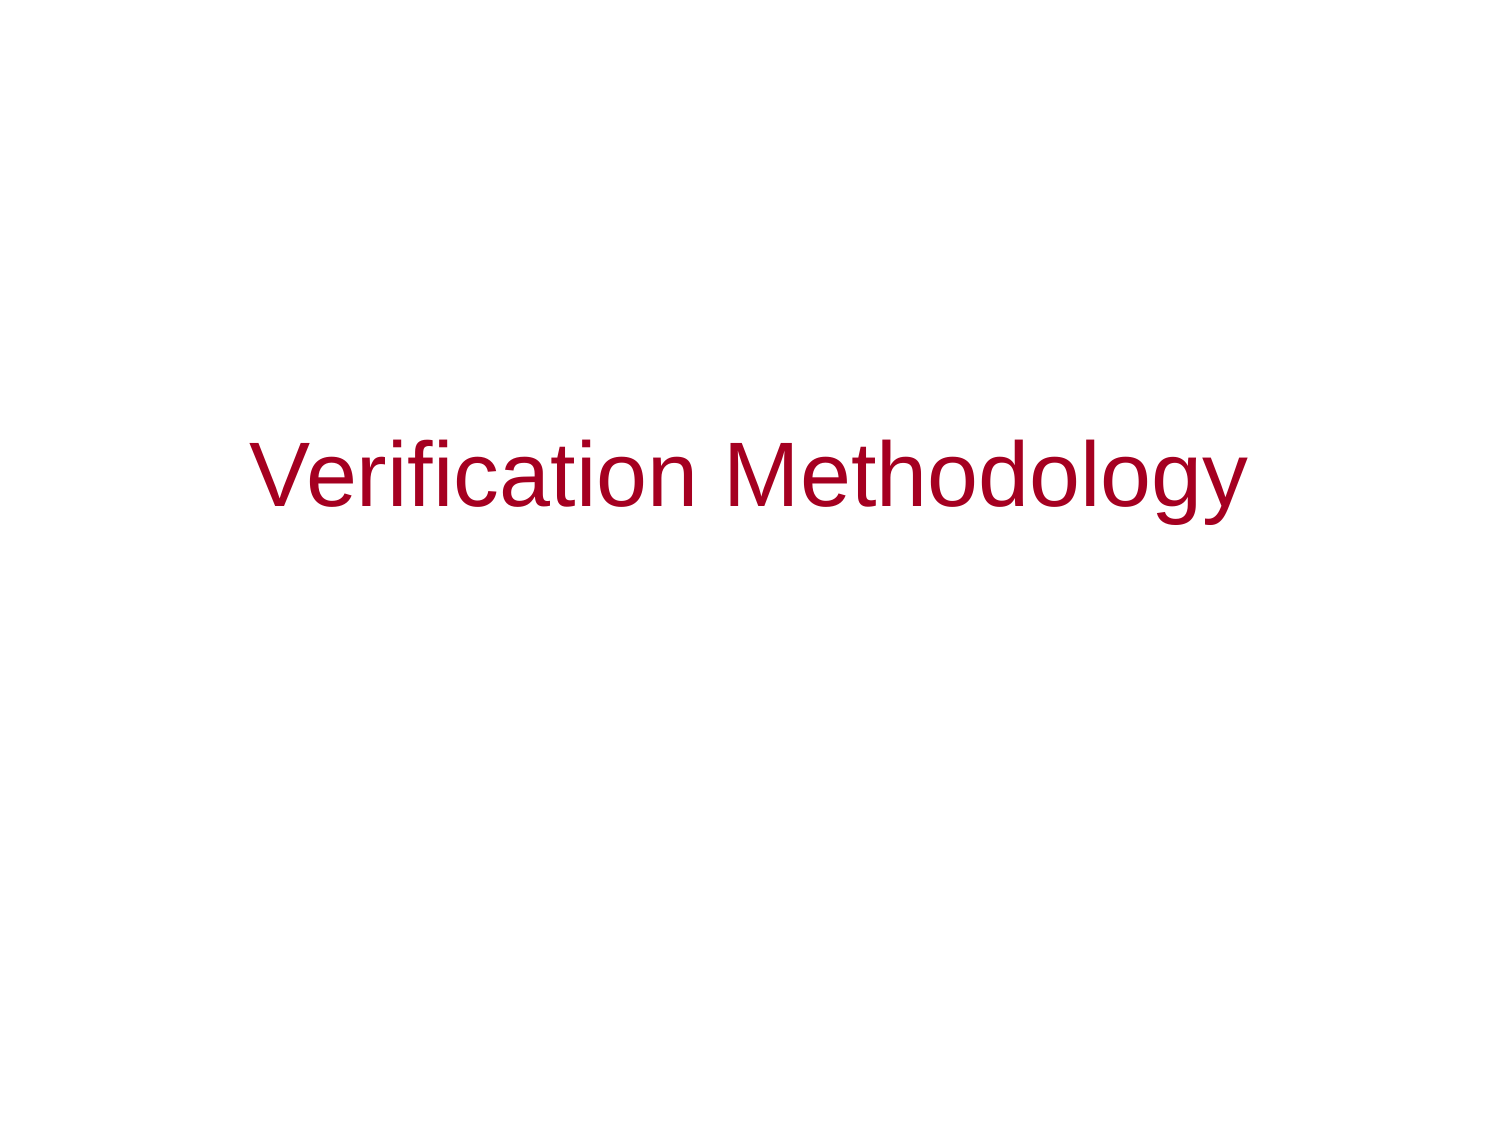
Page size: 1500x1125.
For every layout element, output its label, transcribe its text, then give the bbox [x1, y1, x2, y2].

title Verification Methodology [112, 349, 1388, 591]
